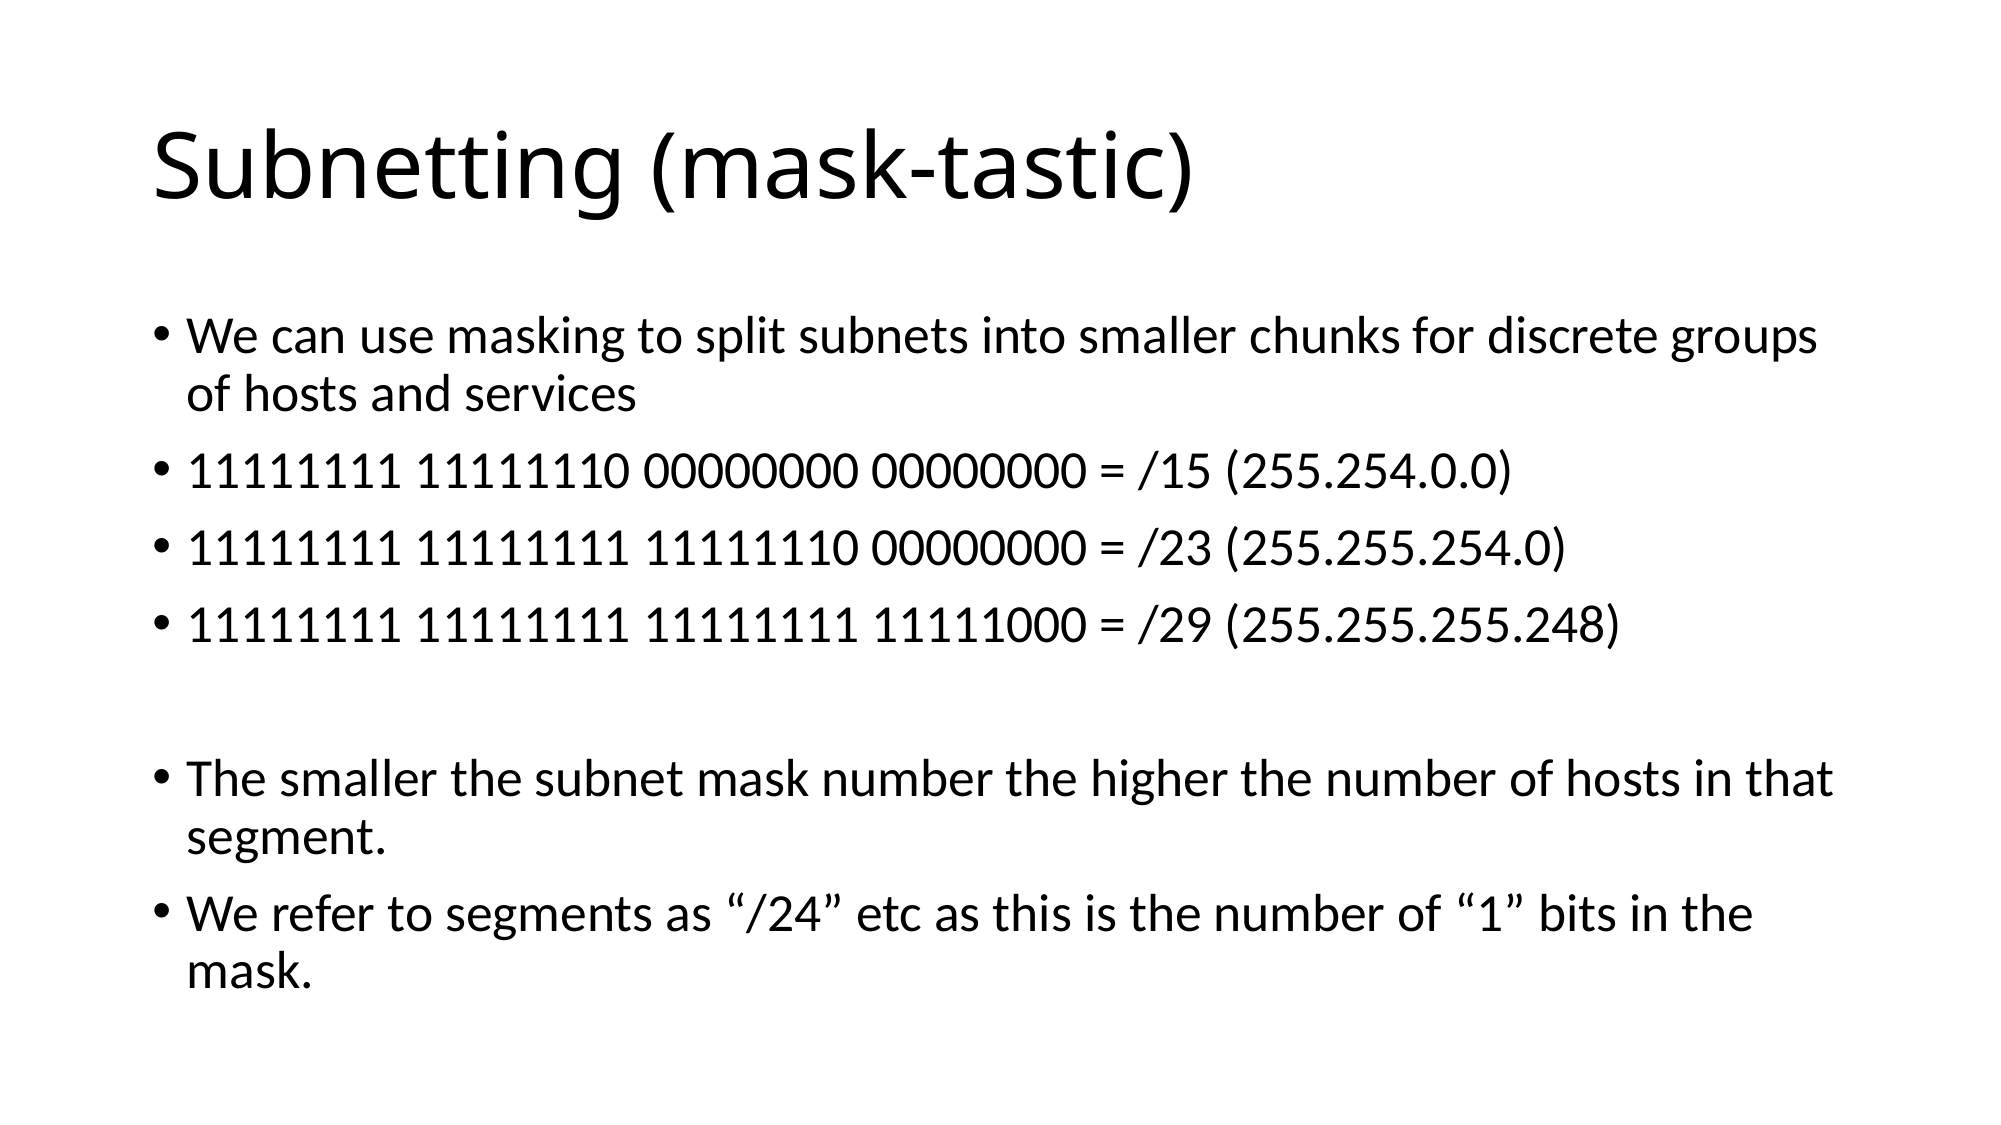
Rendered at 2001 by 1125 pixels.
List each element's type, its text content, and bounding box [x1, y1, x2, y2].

list We can use masking to split subnets into smaller chunks for discrete groups of hosts and services 11111111 11111110 00000000 00000000 = /15 (255.254.0.0) 11111111 11111111 11111110 00000000 = /23 (255.255.254.0) 11111111 11111111 11111111 11111000 = /29 (255.255.255.248) The smaller the subnet mask number the higher the number of hosts in that segment. We refer to segments as “/24” etc as this is the number of “1” bits in the mask. [137, 299, 1863, 1014]
title Subnetting (mask-tastic) [137, 59, 1863, 278]
